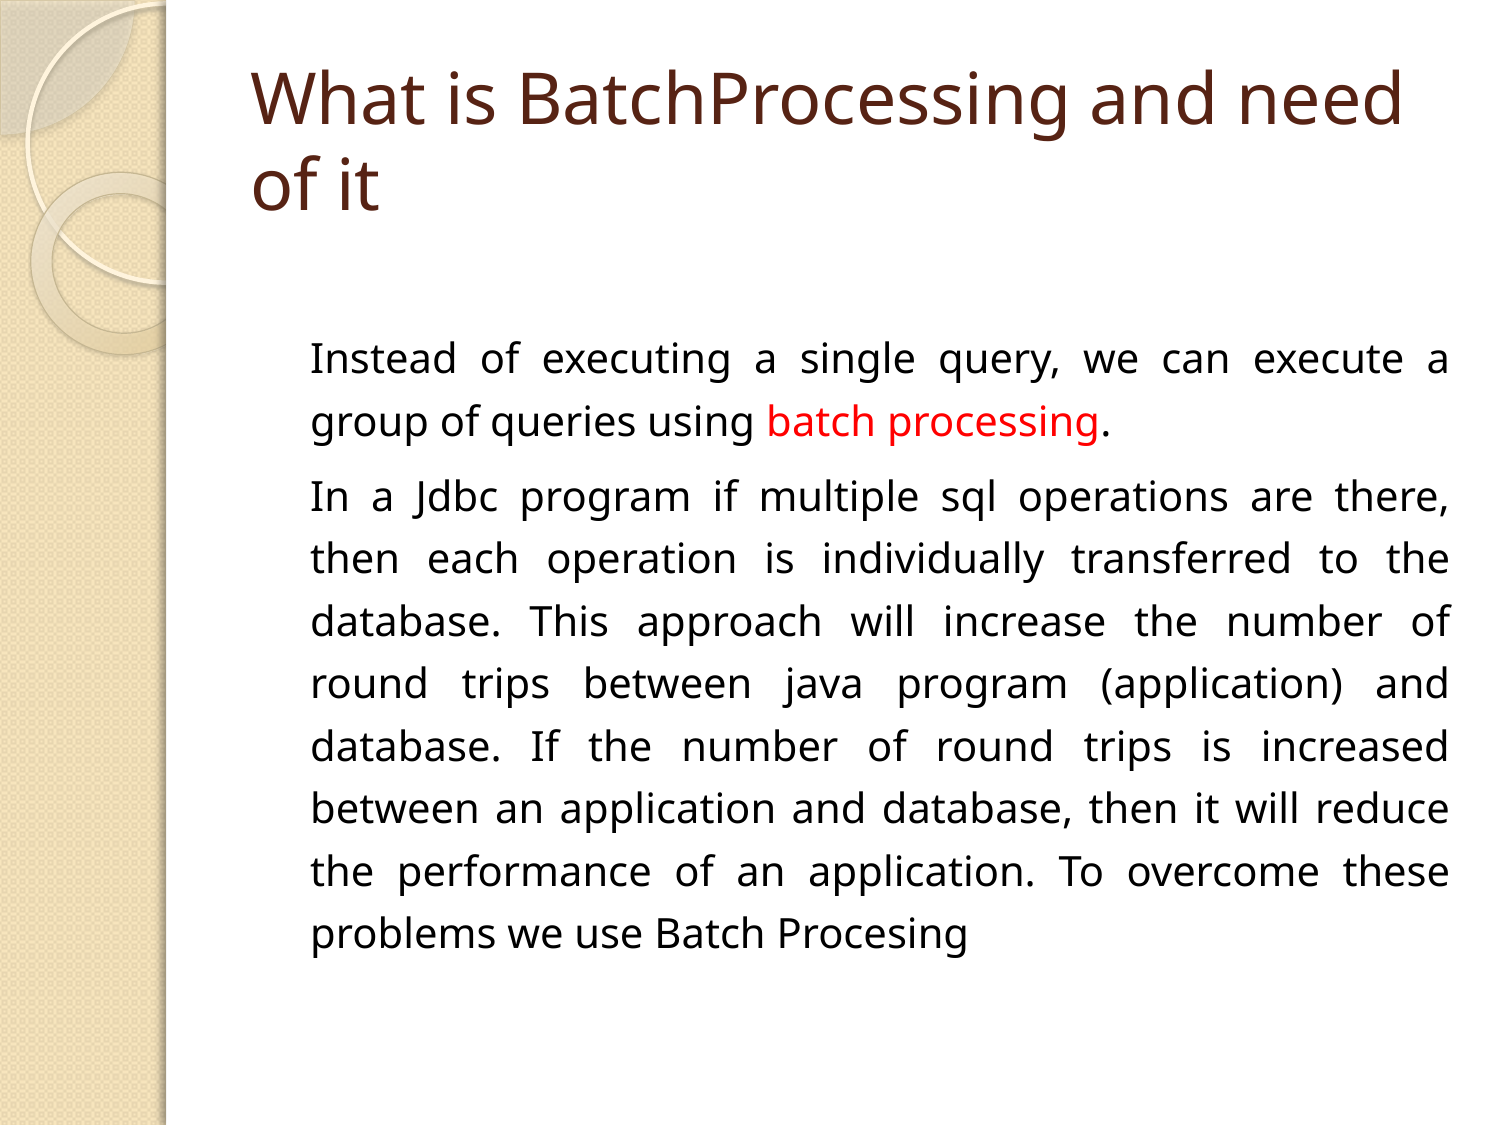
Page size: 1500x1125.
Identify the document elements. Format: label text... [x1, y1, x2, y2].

title What is BatchProcessing and need of it [235, 45, 1466, 233]
list Instead of executing a single query, we can execute a group of queries using batch processing. In a Jdbc program if multiple sql operations are there, then each operation is individually transferred to the database. This approach will increase the number of round trips between java program (application) and database. If the number of round trips is increased between an application and database, then it will reduce the performance of an application. To overcome these problems we use Batch Procesing [235, 237, 1466, 1025]
